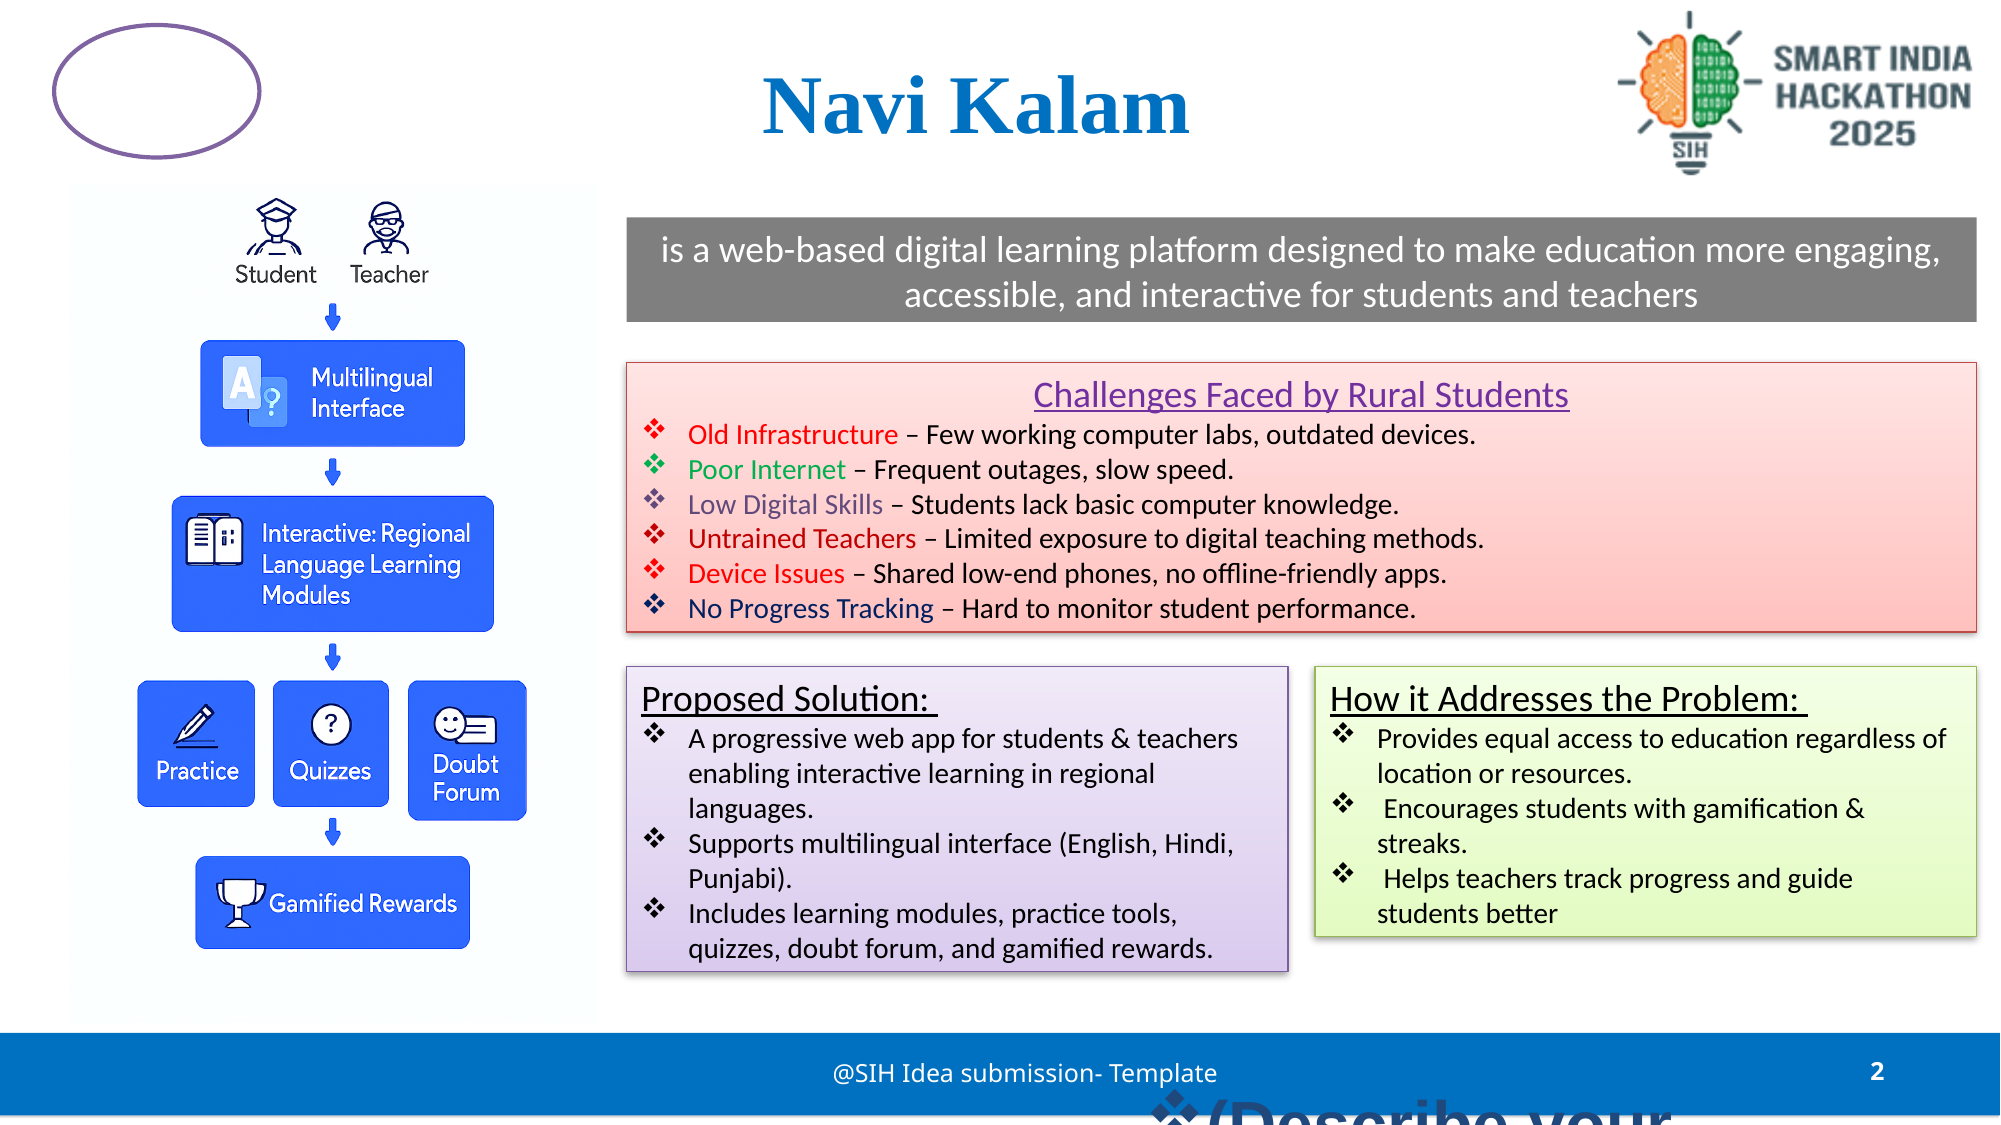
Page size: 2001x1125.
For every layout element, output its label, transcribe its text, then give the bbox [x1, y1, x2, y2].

text_box is a web-based digital learning platform designed to make education more engaging, accessible, and interactive for students and teachers [626, 217, 1977, 322]
text_box (Describe your Idea/Solution/Prototype) Detailed explanation of the proposed solution How it addresses the problem Innovation and uniqueness of the solution [1130, 1074, 2000, 1125]
text_box Navi Kalam [747, 42, 1227, 158]
picture [1614, 1, 1977, 186]
picture [69, 185, 596, 1023]
text_box [0, 1032, 2000, 1116]
text_box How it Addresses the Problem: Provides equal access to education regardless of location or resources. Encourages students with gamification & streaks. Helps teachers track progress and guide students better [1314, 666, 1977, 937]
footer @SIH Idea submission- Template [762, 1042, 1289, 1103]
slide_number 2 [1433, 1042, 1900, 1103]
text_box Proposed Solution: A progressive web app for students & teachers enabling interactive learning in regional languages. Supports multilingual interface (English, Hindi, Punjabi). Includes learning modules, practice tools, quizzes, doubt forum, and gamified rewards. [626, 666, 1289, 972]
text_box [52, 22, 262, 160]
text_box Challenges Faced by Rural Students Old Infrastructure – Few working computer labs, outdated devices. Poor Internet – Frequent outages, slow speed. Low Digital Skills – Students lack basic computer knowledge. Untrained Teachers – Limited exposure to digital teaching methods. Device Issues – Shared low-end phones, no offline-friendly apps. No Progress Tracking – Hard to monitor student performance. [626, 362, 1977, 633]
